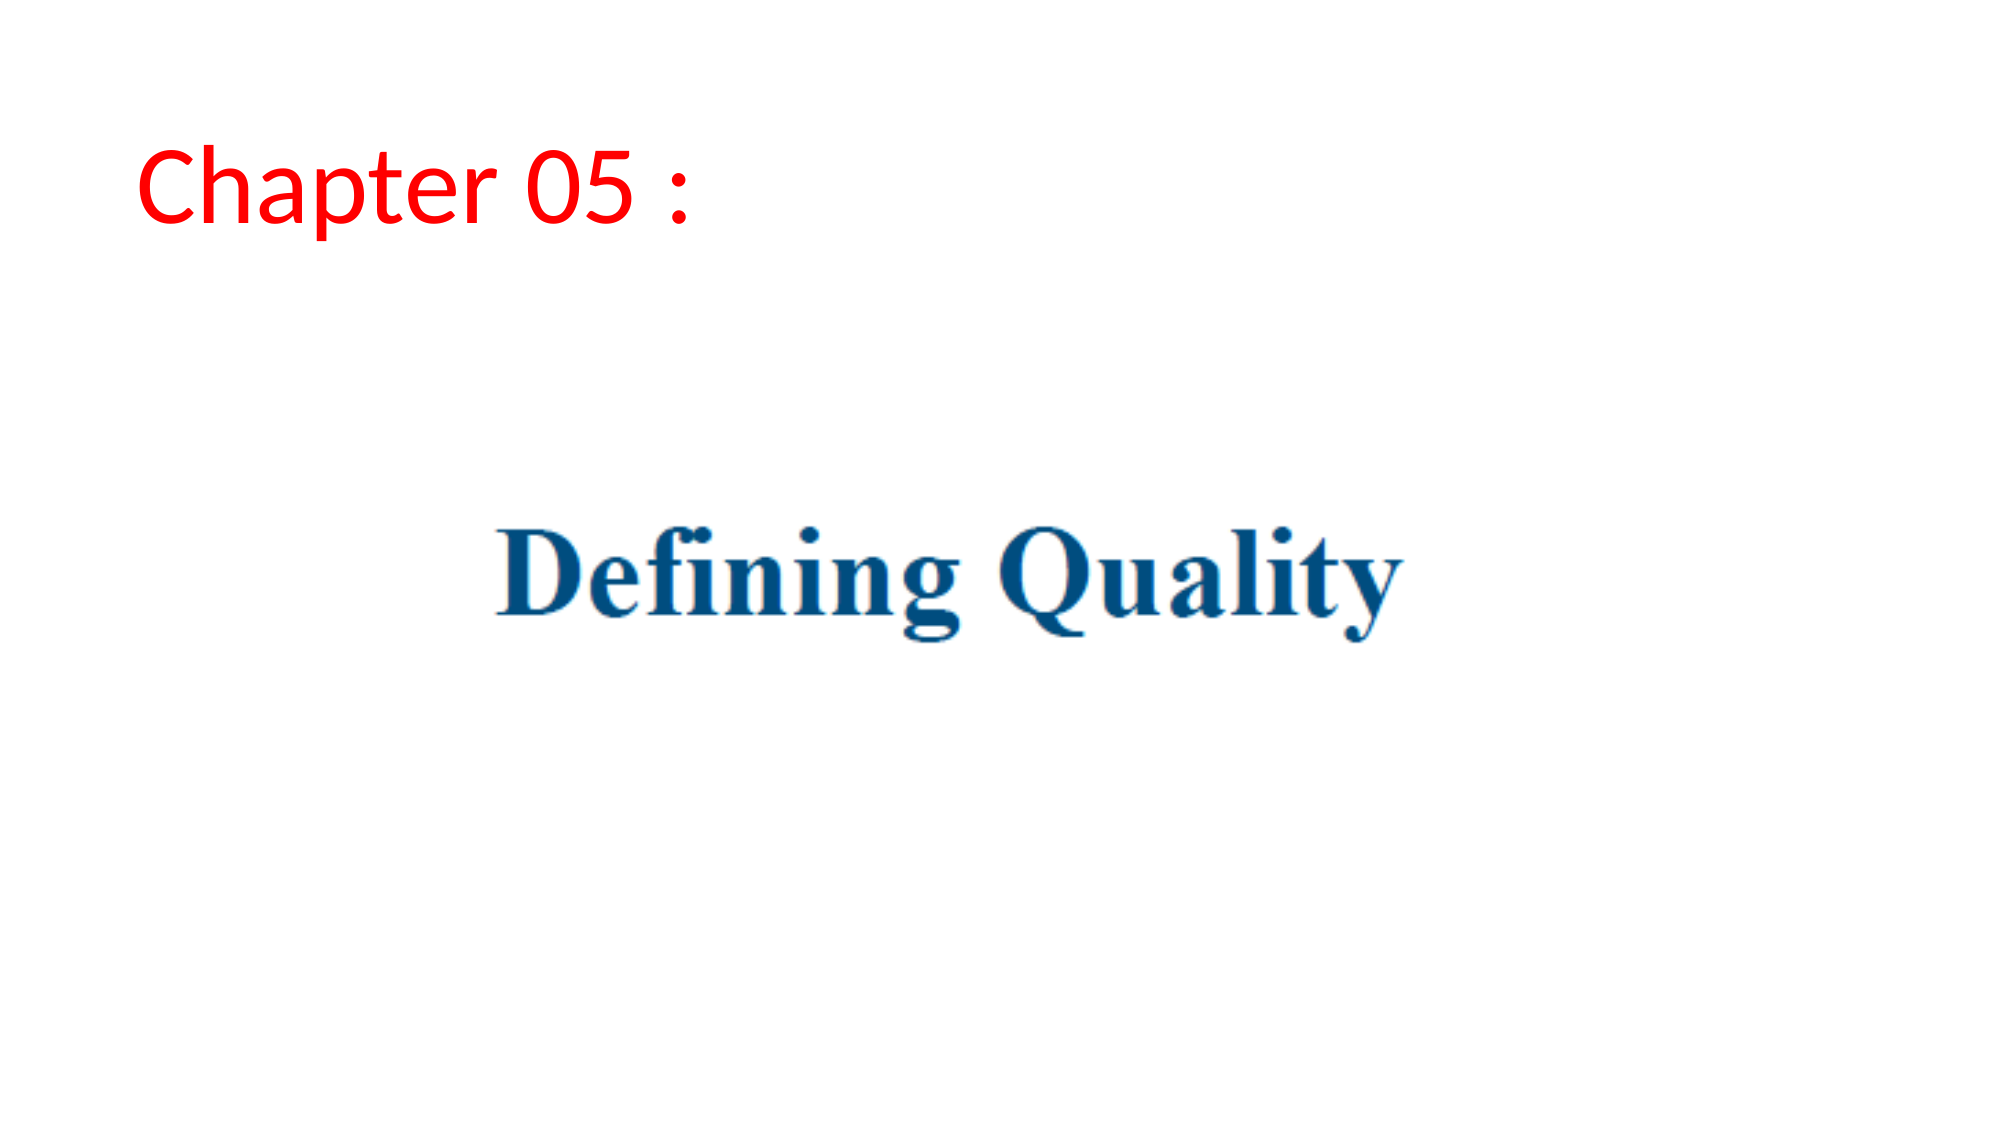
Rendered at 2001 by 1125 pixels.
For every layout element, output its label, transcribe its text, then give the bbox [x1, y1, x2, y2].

picture [171, 354, 1658, 737]
text_box Chapter 05 : [121, 103, 711, 254]
